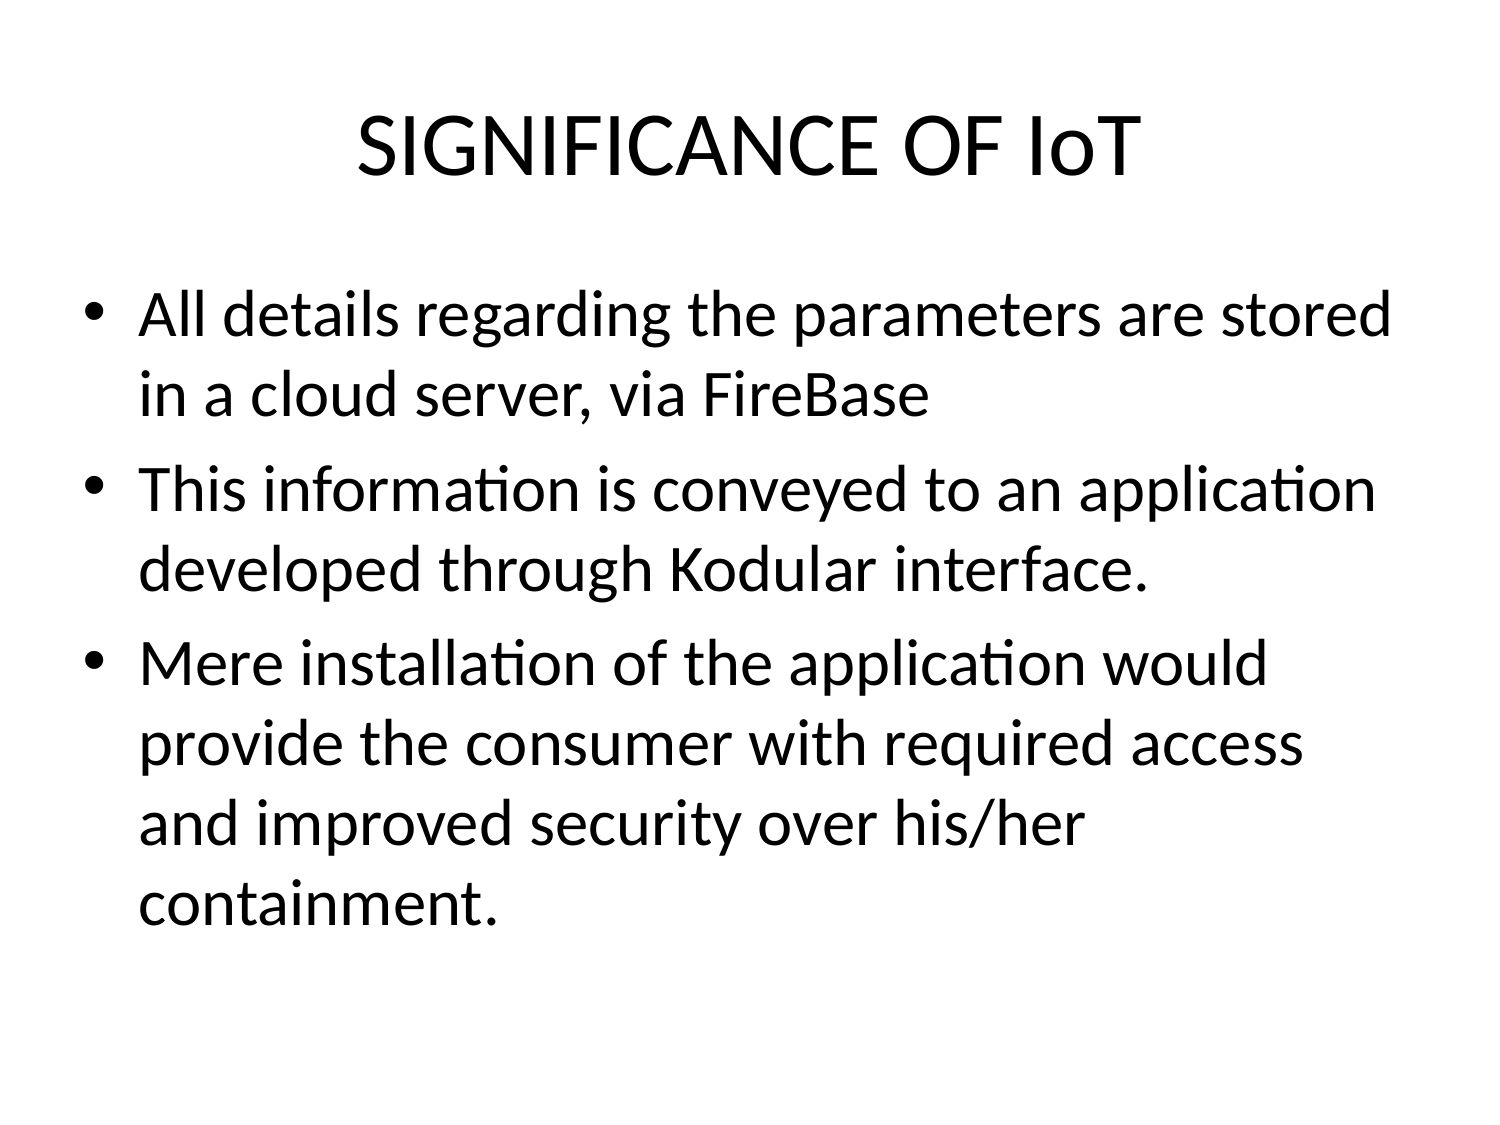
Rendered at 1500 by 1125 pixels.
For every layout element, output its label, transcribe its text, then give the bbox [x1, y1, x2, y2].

title SIGNIFICANCE OF IoT [74, 44, 1426, 234]
list All details regarding the parameters are stored in a cloud server, via FireBase This information is conveyed to an application developed through Kodular interface. Mere installation of the application would provide the consumer with required access and improved security over his/her containment. [74, 261, 1426, 1006]
